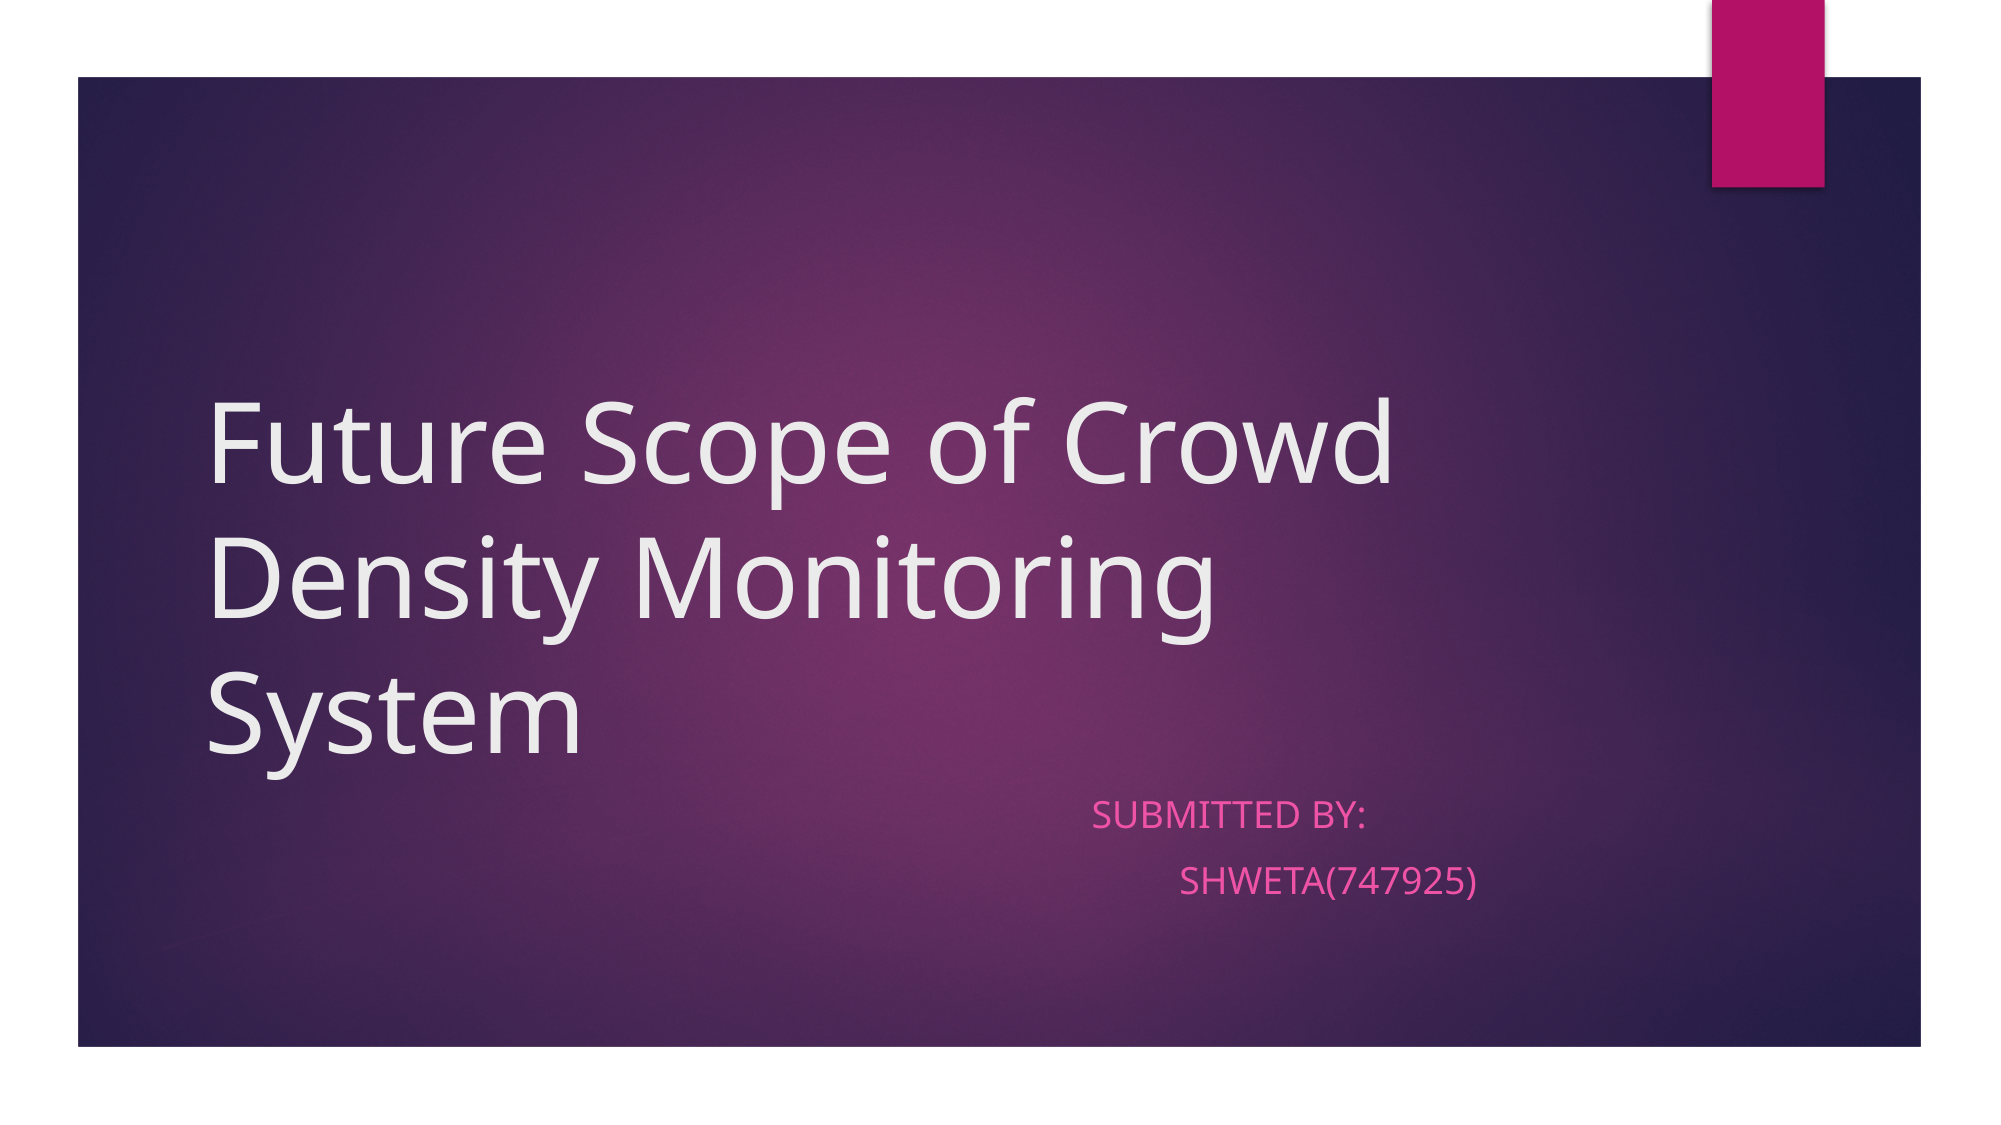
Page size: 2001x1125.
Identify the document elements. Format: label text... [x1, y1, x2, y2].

title Future Scope of Crowd Density Monitoring System [189, 344, 1638, 783]
subtitle Submitted By: Shweta(747925) [189, 783, 1638, 925]
